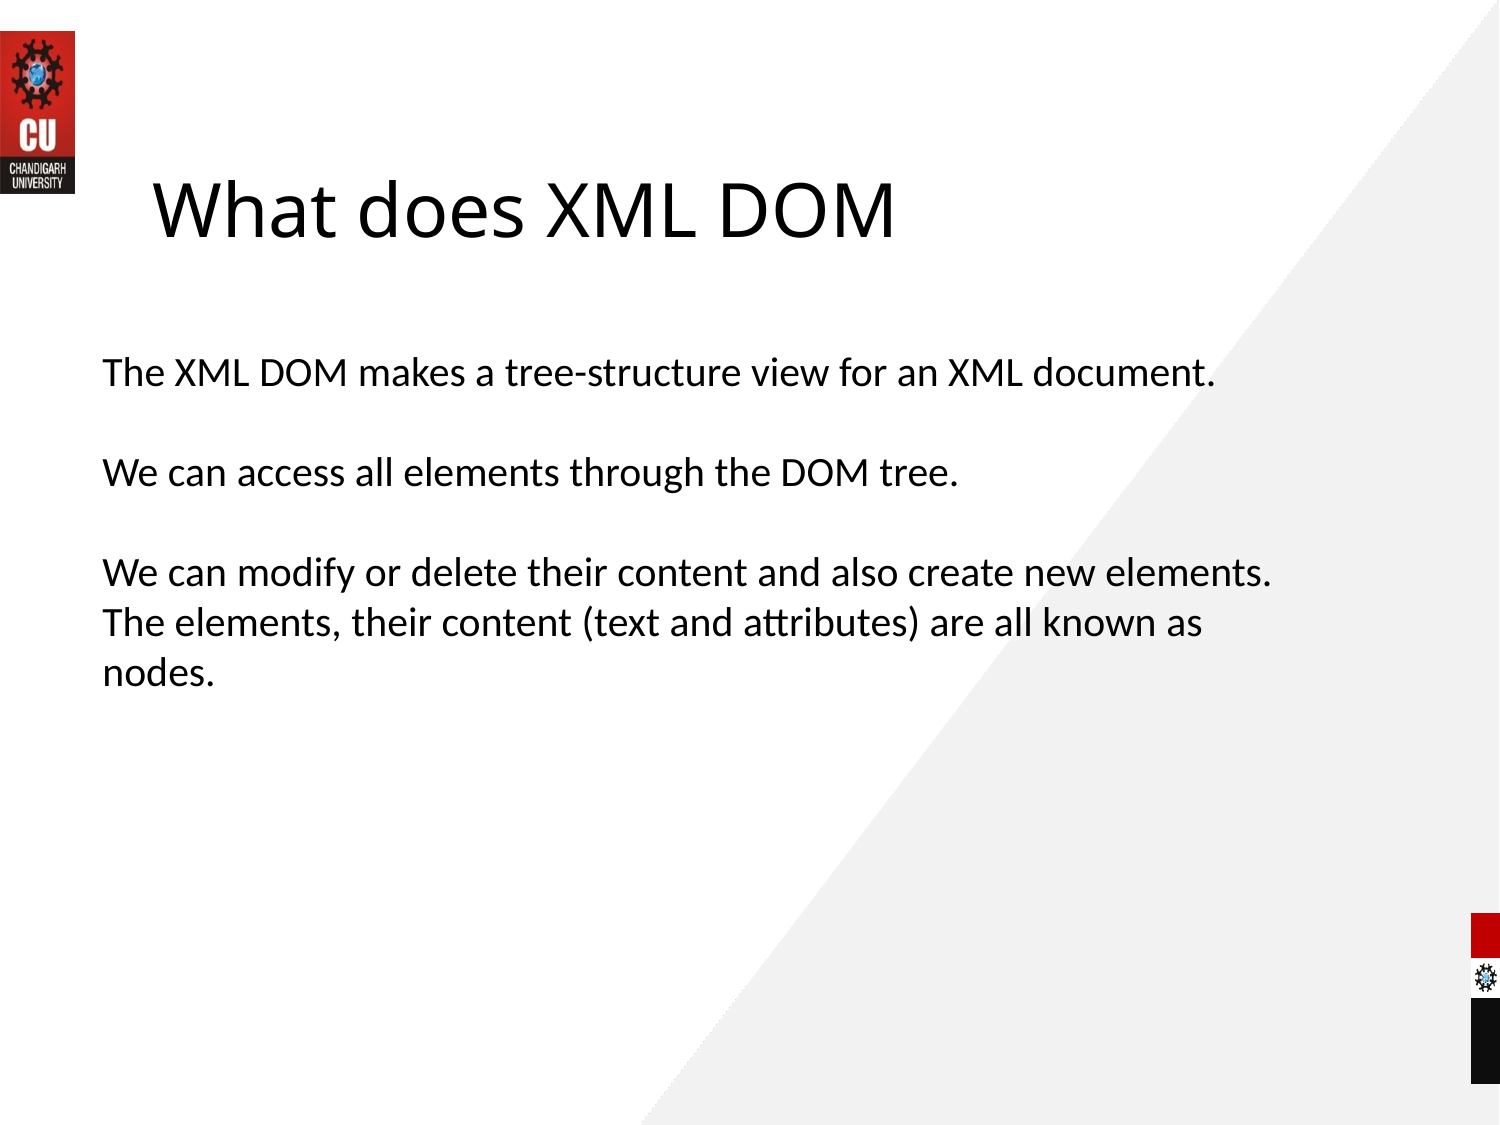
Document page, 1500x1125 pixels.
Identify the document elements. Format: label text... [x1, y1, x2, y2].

picture [0, 0, 1500, 1125]
text_box The XML DOM makes a tree-structure view for an XML document. We can access all elements through the DOM tree. We can modify or delete their content and also create new elements. The elements, their content (text and attributes) are all known as nodes. [87, 337, 1300, 703]
title What does XML DOM [137, 149, 1432, 278]
